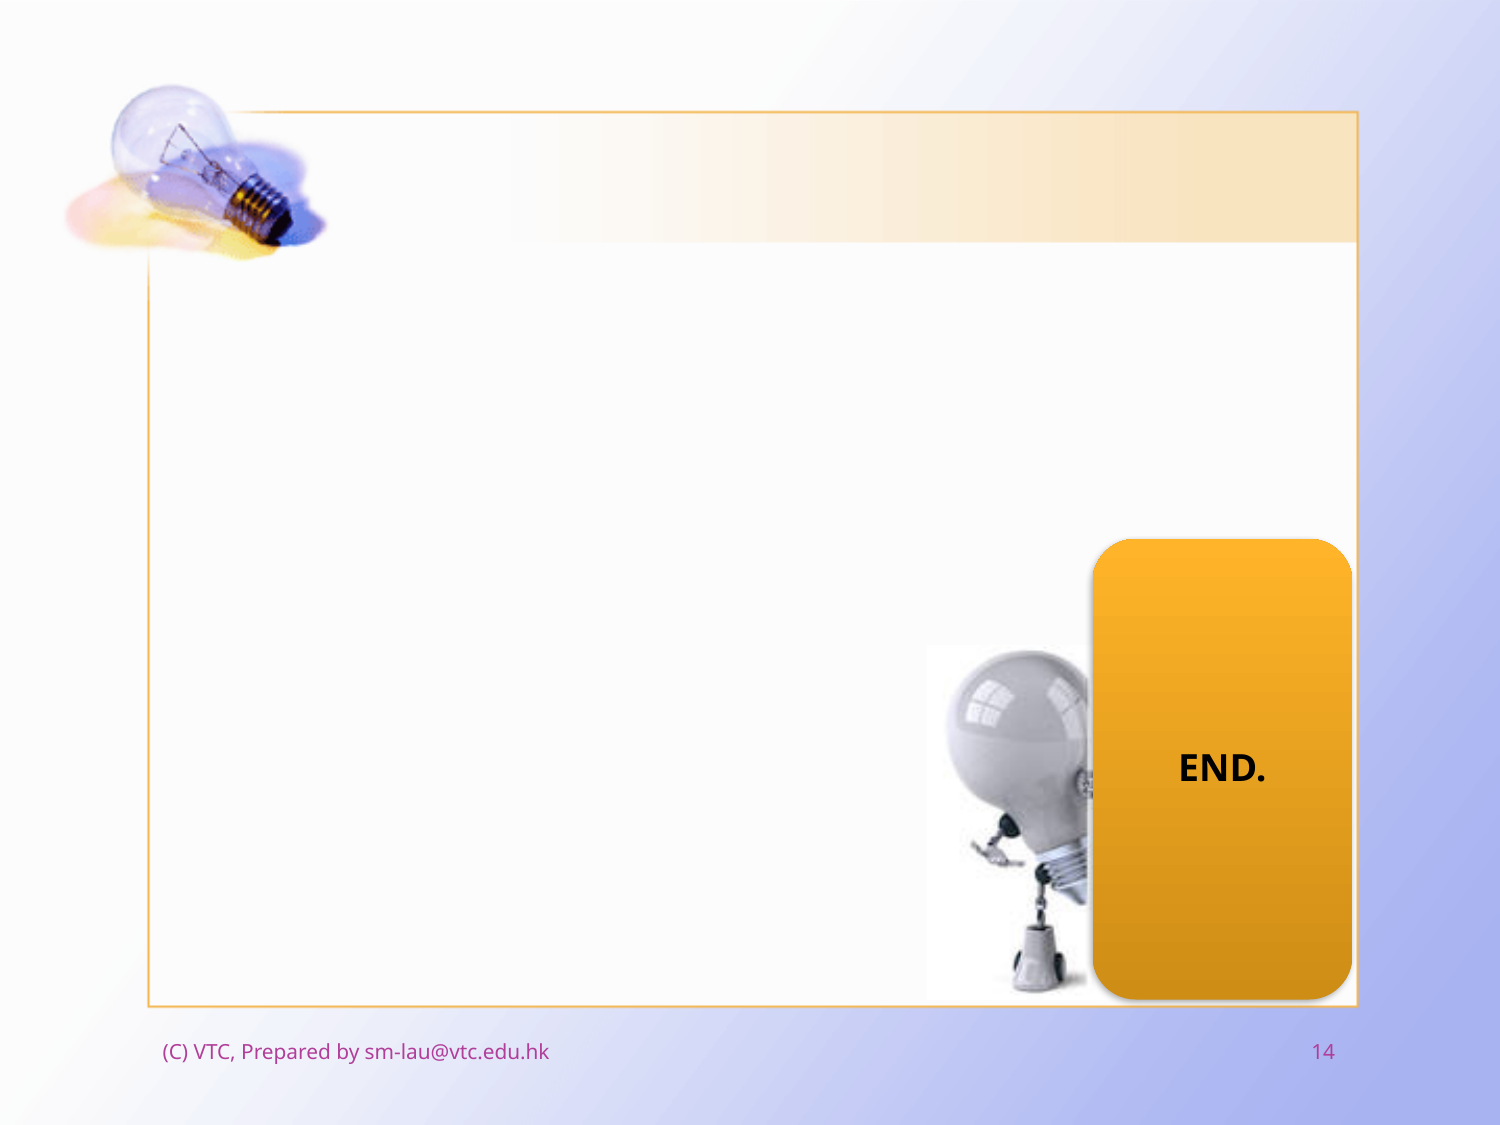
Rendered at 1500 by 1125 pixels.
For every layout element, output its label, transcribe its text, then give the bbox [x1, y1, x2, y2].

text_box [1092, 538, 1353, 1000]
footer (C) VTC, Prepared by sm-lau@vtc.edu.hk [147, 1024, 1226, 1076]
picture [0, 0, 1500, 1125]
slide_number 14 [1237, 1024, 1351, 1076]
